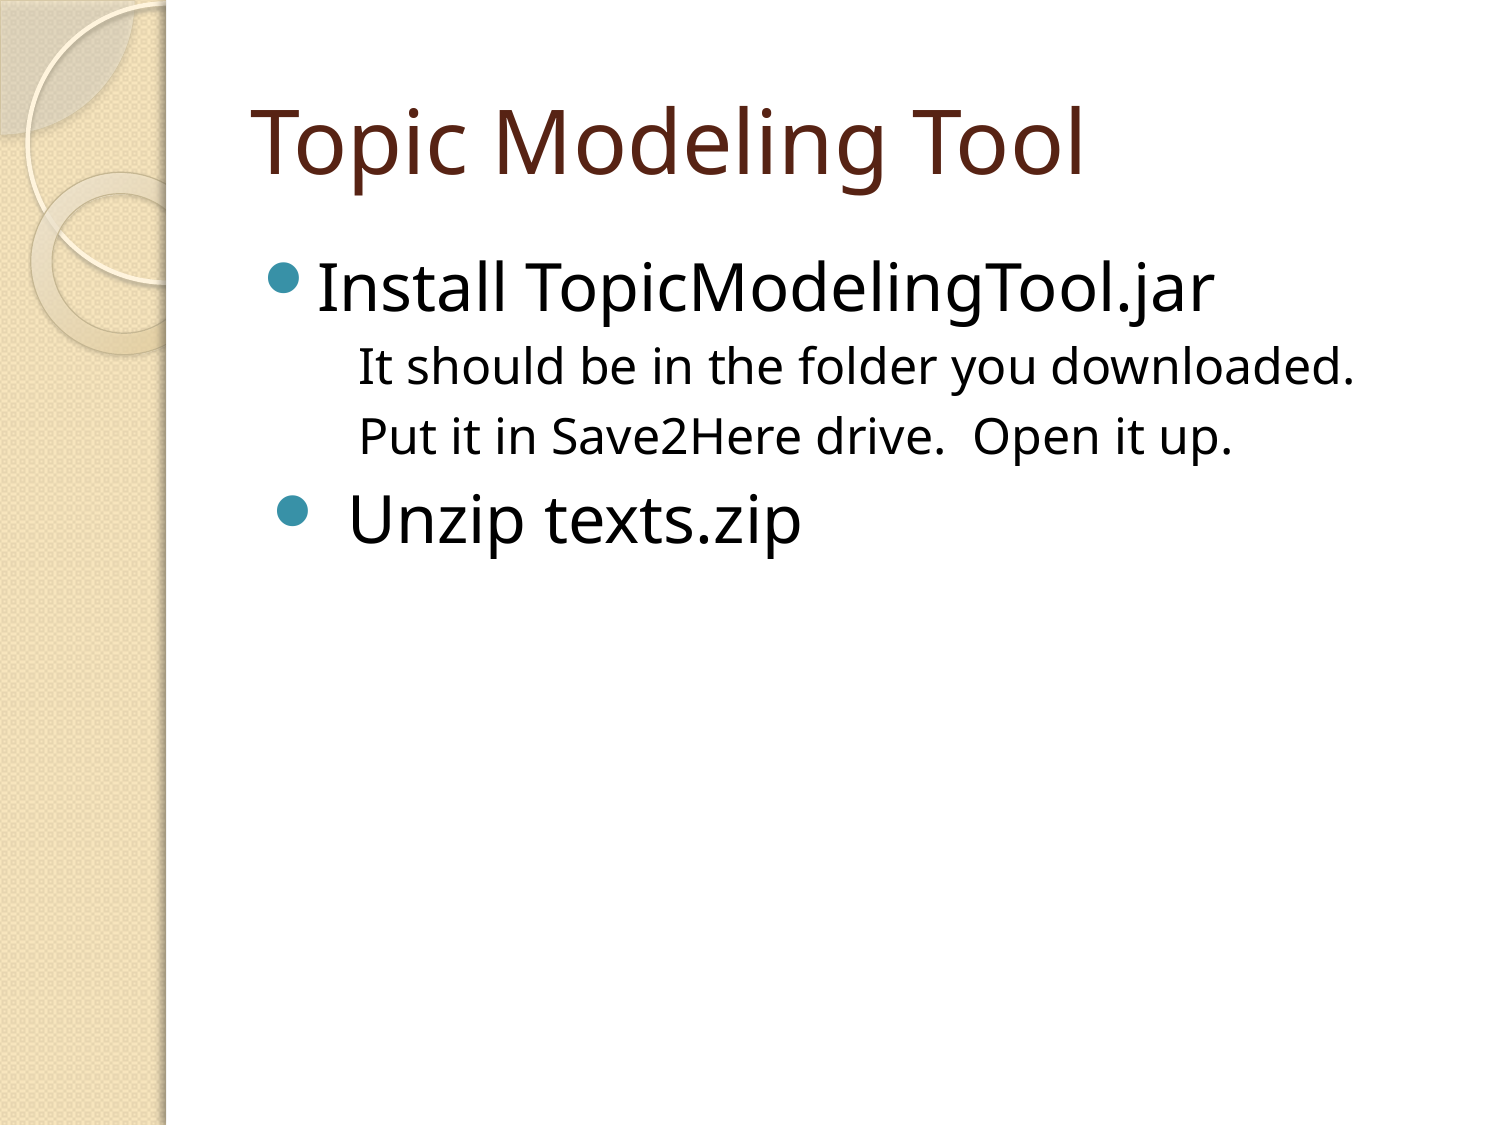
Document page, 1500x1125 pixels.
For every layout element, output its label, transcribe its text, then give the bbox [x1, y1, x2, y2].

list Install TopicModelingTool.jar It should be in the folder you downloaded. Put it in Save2Here drive. Open it up. Unzip texts.zip [235, 237, 1466, 1025]
title Topic Modeling Tool [235, 45, 1466, 233]
